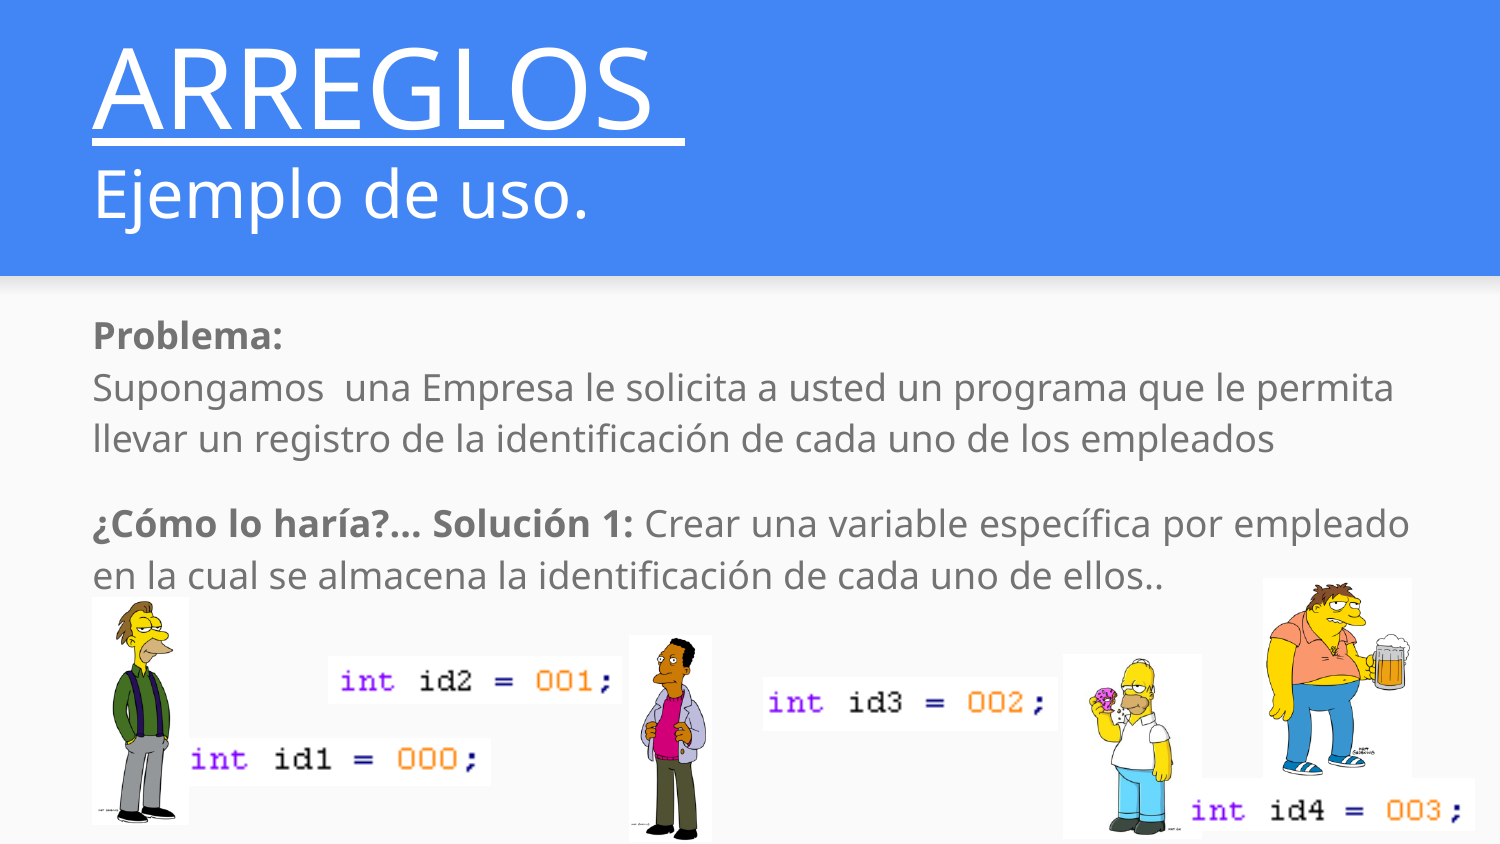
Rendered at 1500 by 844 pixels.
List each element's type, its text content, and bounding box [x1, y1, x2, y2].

picture [328, 656, 622, 704]
list Problema: Supongamos una Empresa le solicita a usted un programa que le permita llevar un registro de la identificación de cada uno de los empleados ¿Cómo lo haría?... Solución 1: Crear una variable específica por empleado en la cual se almacena la identificación de cada uno de ellos.. [77, 290, 1427, 735]
picture [763, 677, 1058, 731]
picture [92, 597, 491, 826]
picture [629, 635, 712, 842]
title ARREGLOS Ejemplo de uso. [77, 18, 1427, 248]
picture [1063, 578, 1475, 840]
